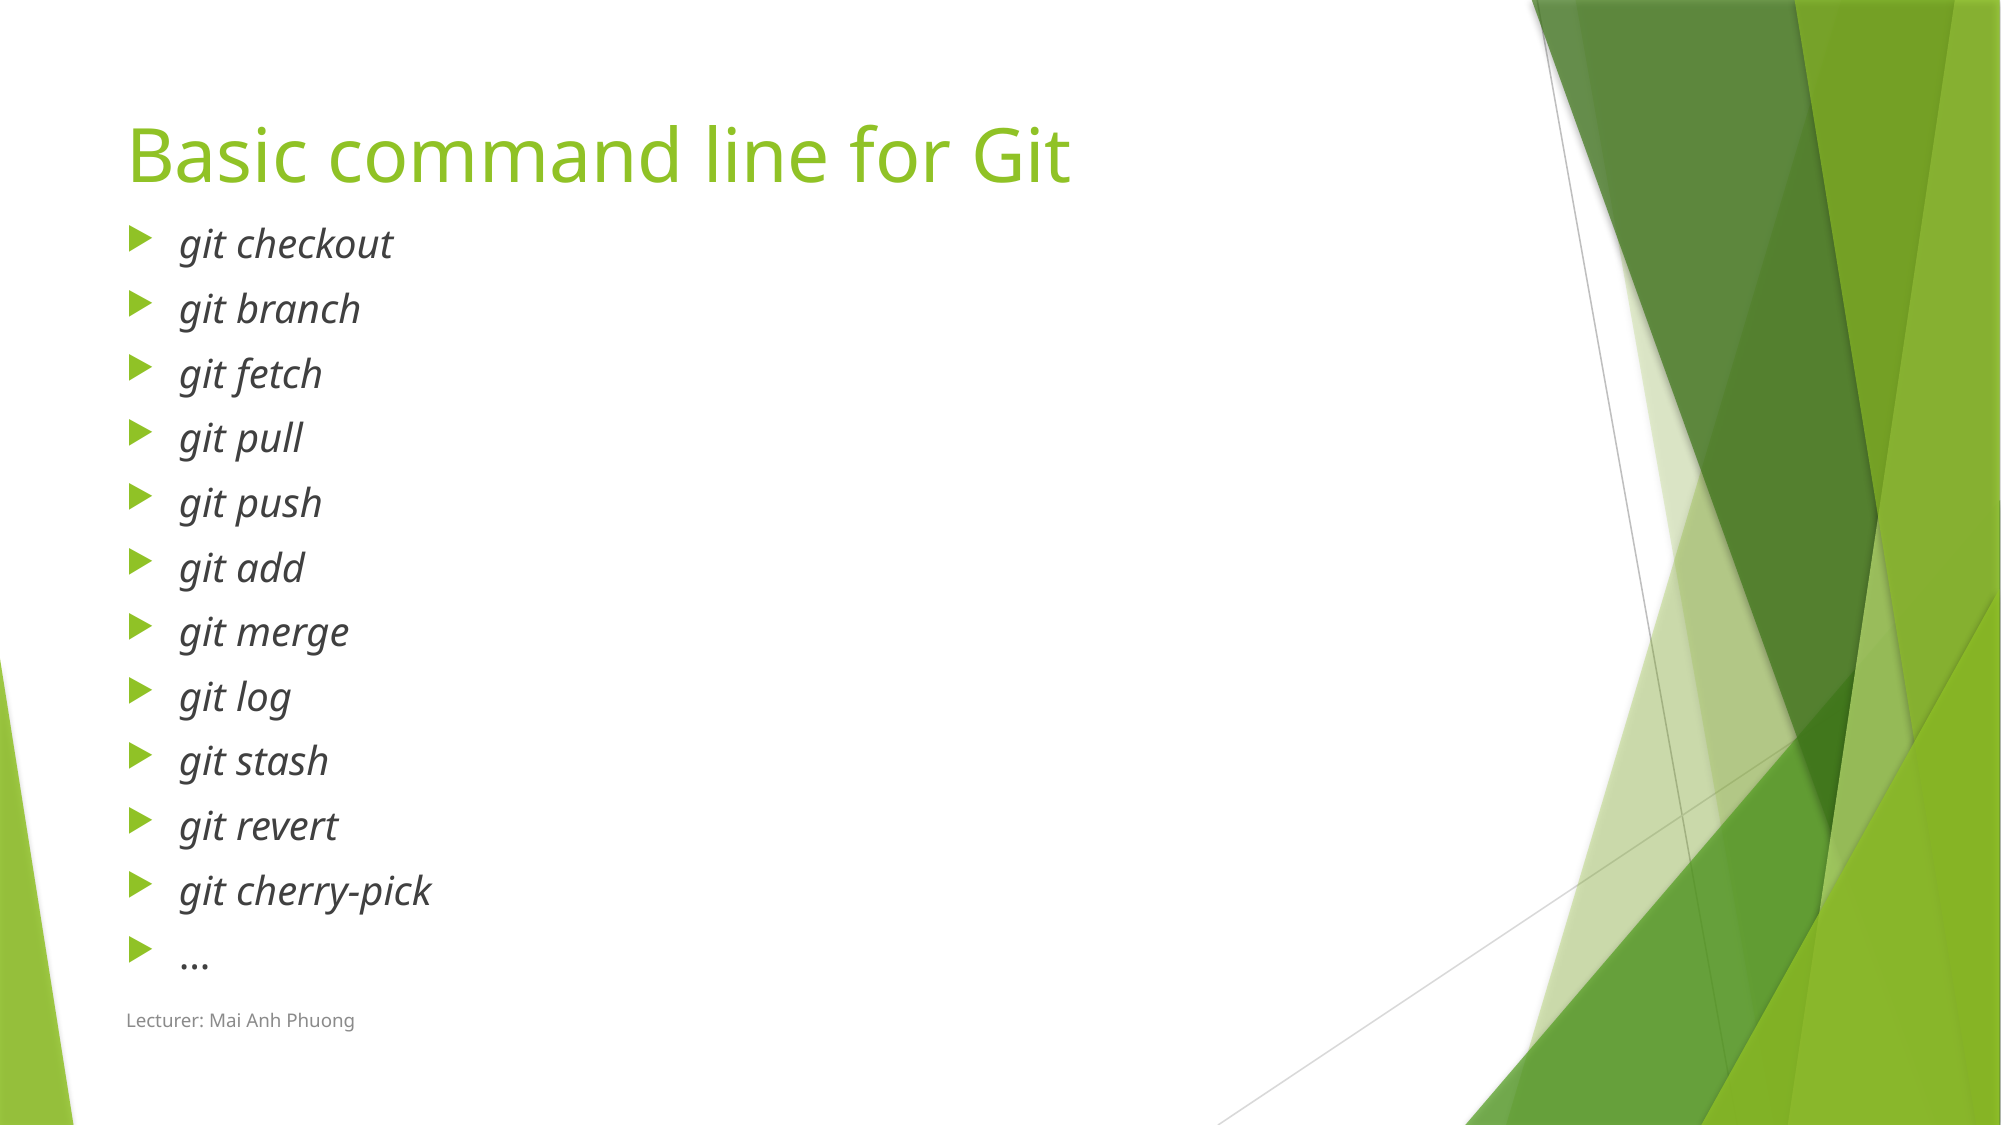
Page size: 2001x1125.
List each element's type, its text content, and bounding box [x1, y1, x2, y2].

footer Lecturer: Mai Anh Phuong [111, 991, 1145, 1051]
list git checkout git branch git fetch git pull git push git add git merge git log git stash git revert git cherry-pick … [111, 211, 1522, 991]
title Basic command line for Git [111, 99, 1522, 209]
